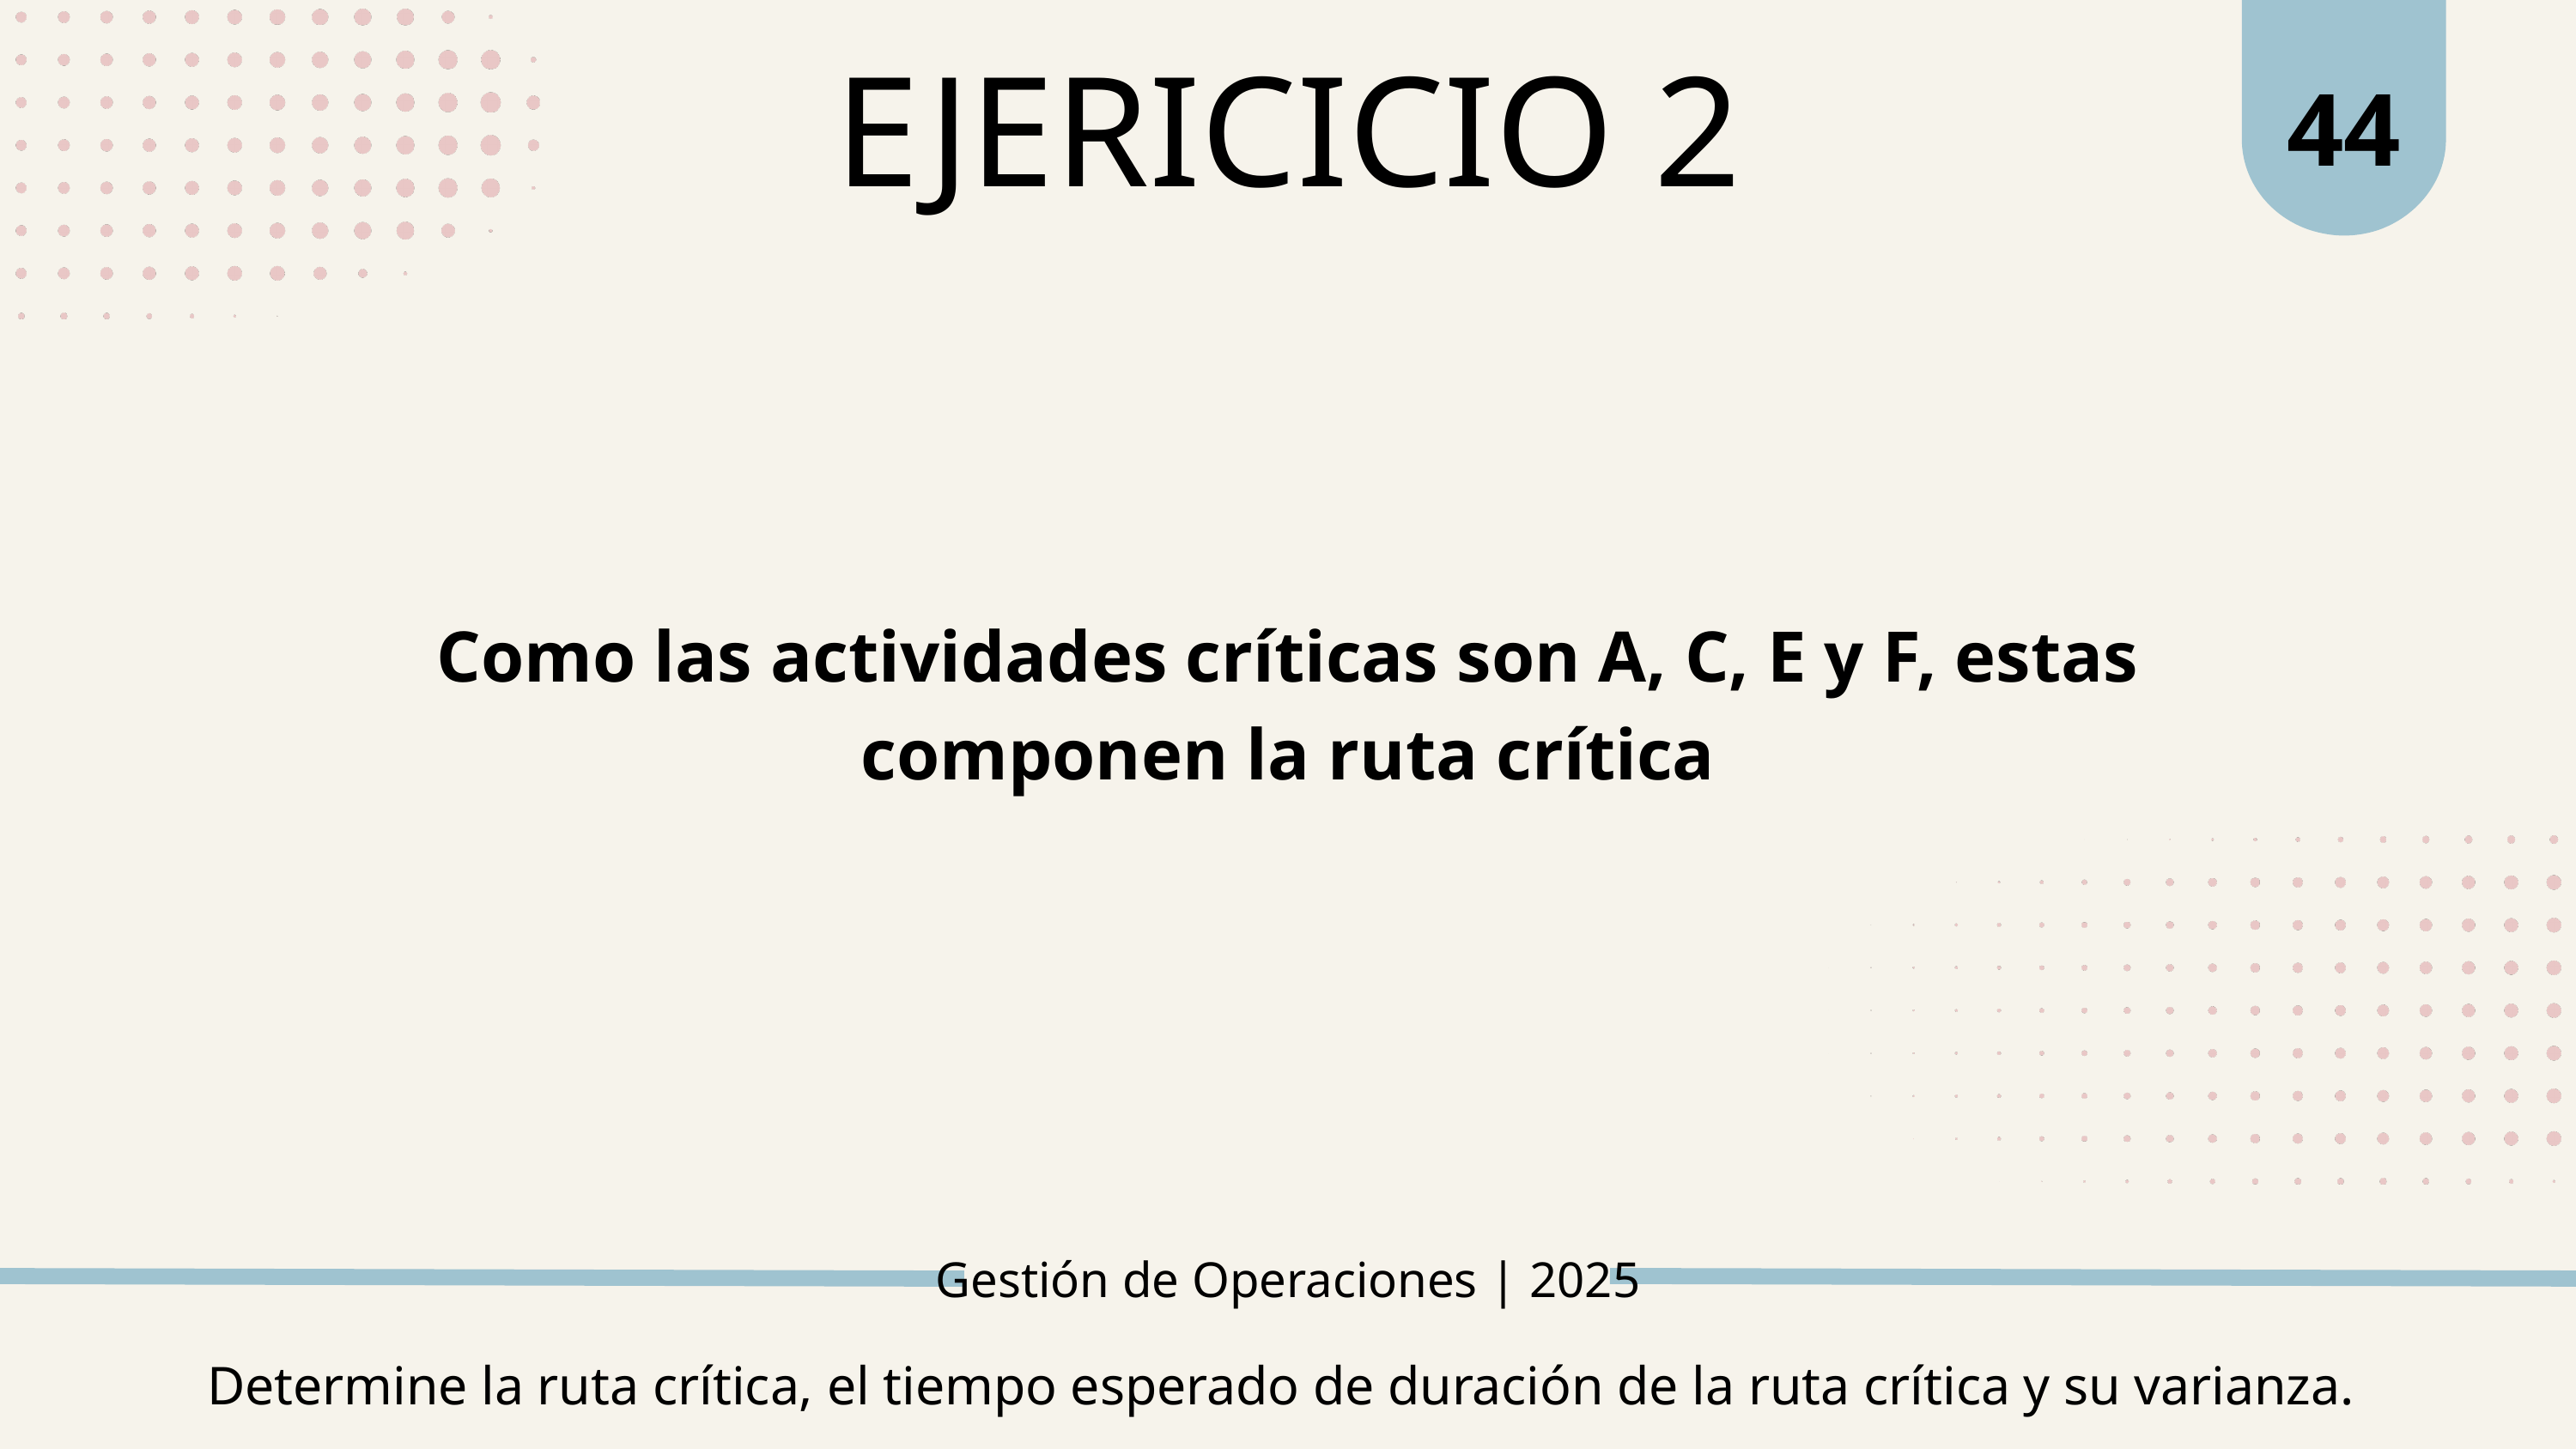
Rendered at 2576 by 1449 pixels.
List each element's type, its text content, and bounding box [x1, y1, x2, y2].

text_box Como las actividades críticas son A, C, E y F, estas componen la ruta crítica [296, 598, 2280, 879]
text_box Gestión de Operaciones | 2025 [803, 1239, 1773, 1307]
text_box Determine la ruta crítica, el tiempo esperado de duración de la ruta crítica y su varianza. [193, 1342, 2383, 1416]
text_box [1828, 835, 2576, 1185]
text_box [0, 0, 540, 319]
text_box EJERICICIO 2 [540, 3, 2216, 217]
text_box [2233, 0, 2455, 236]
